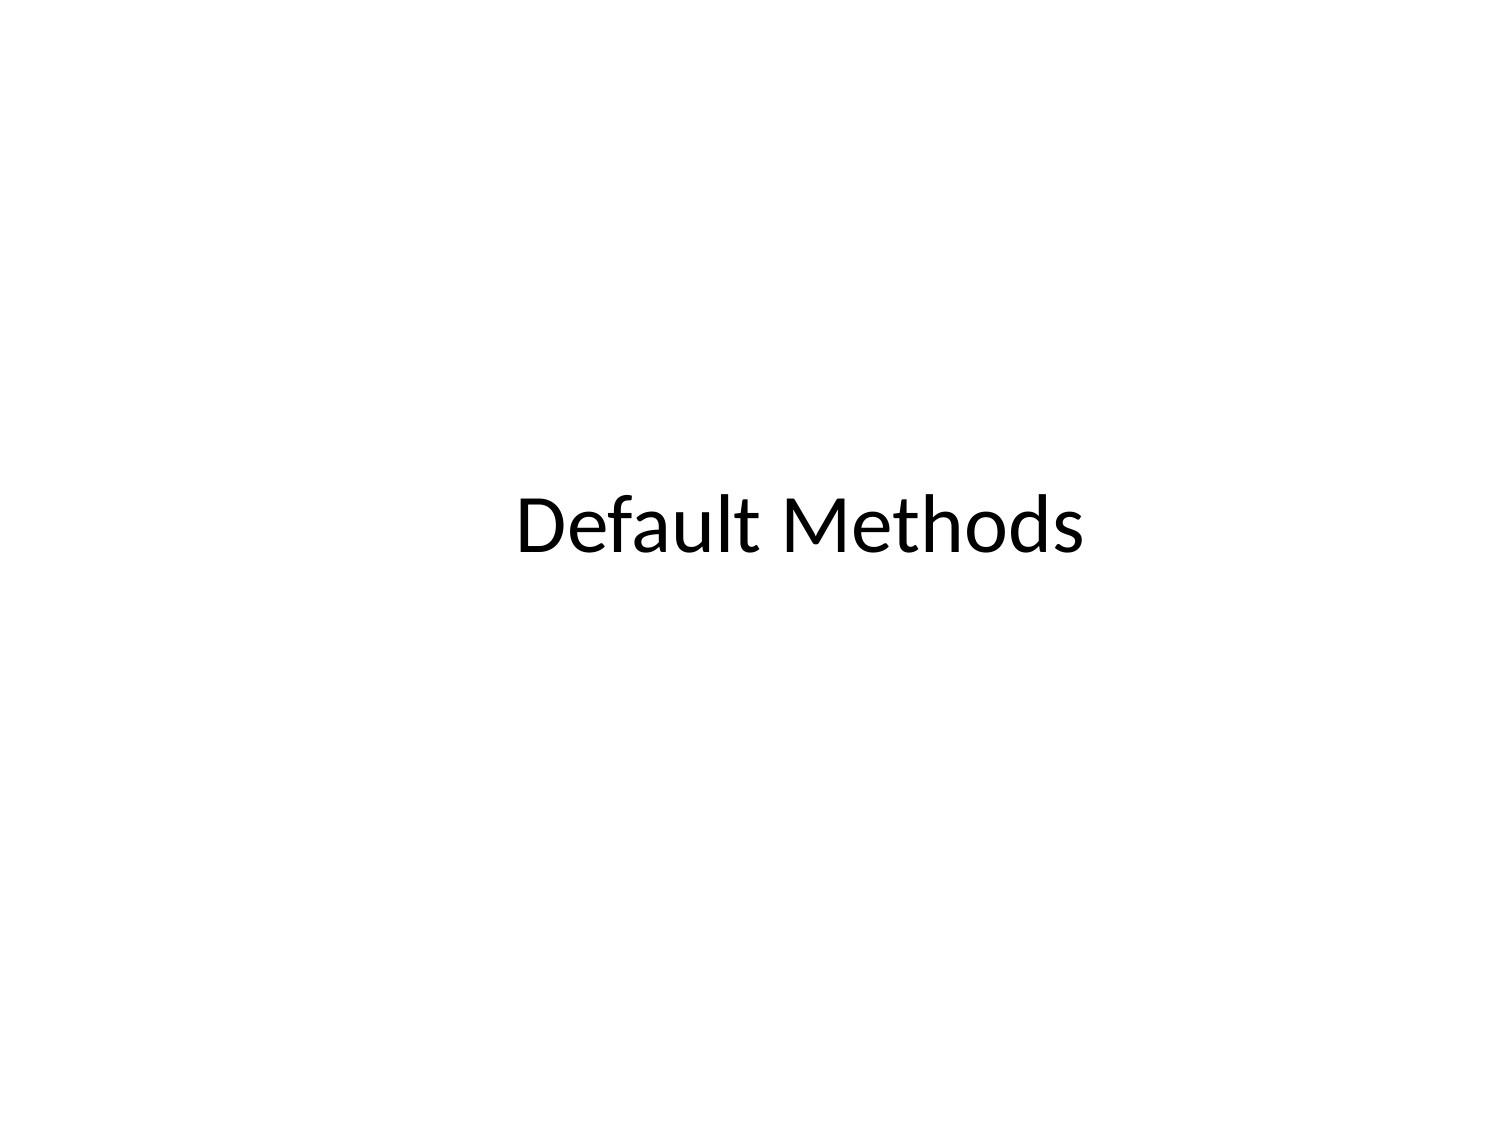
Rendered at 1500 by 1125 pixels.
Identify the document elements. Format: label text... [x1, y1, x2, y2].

title Default Methods [162, 425, 1439, 613]
